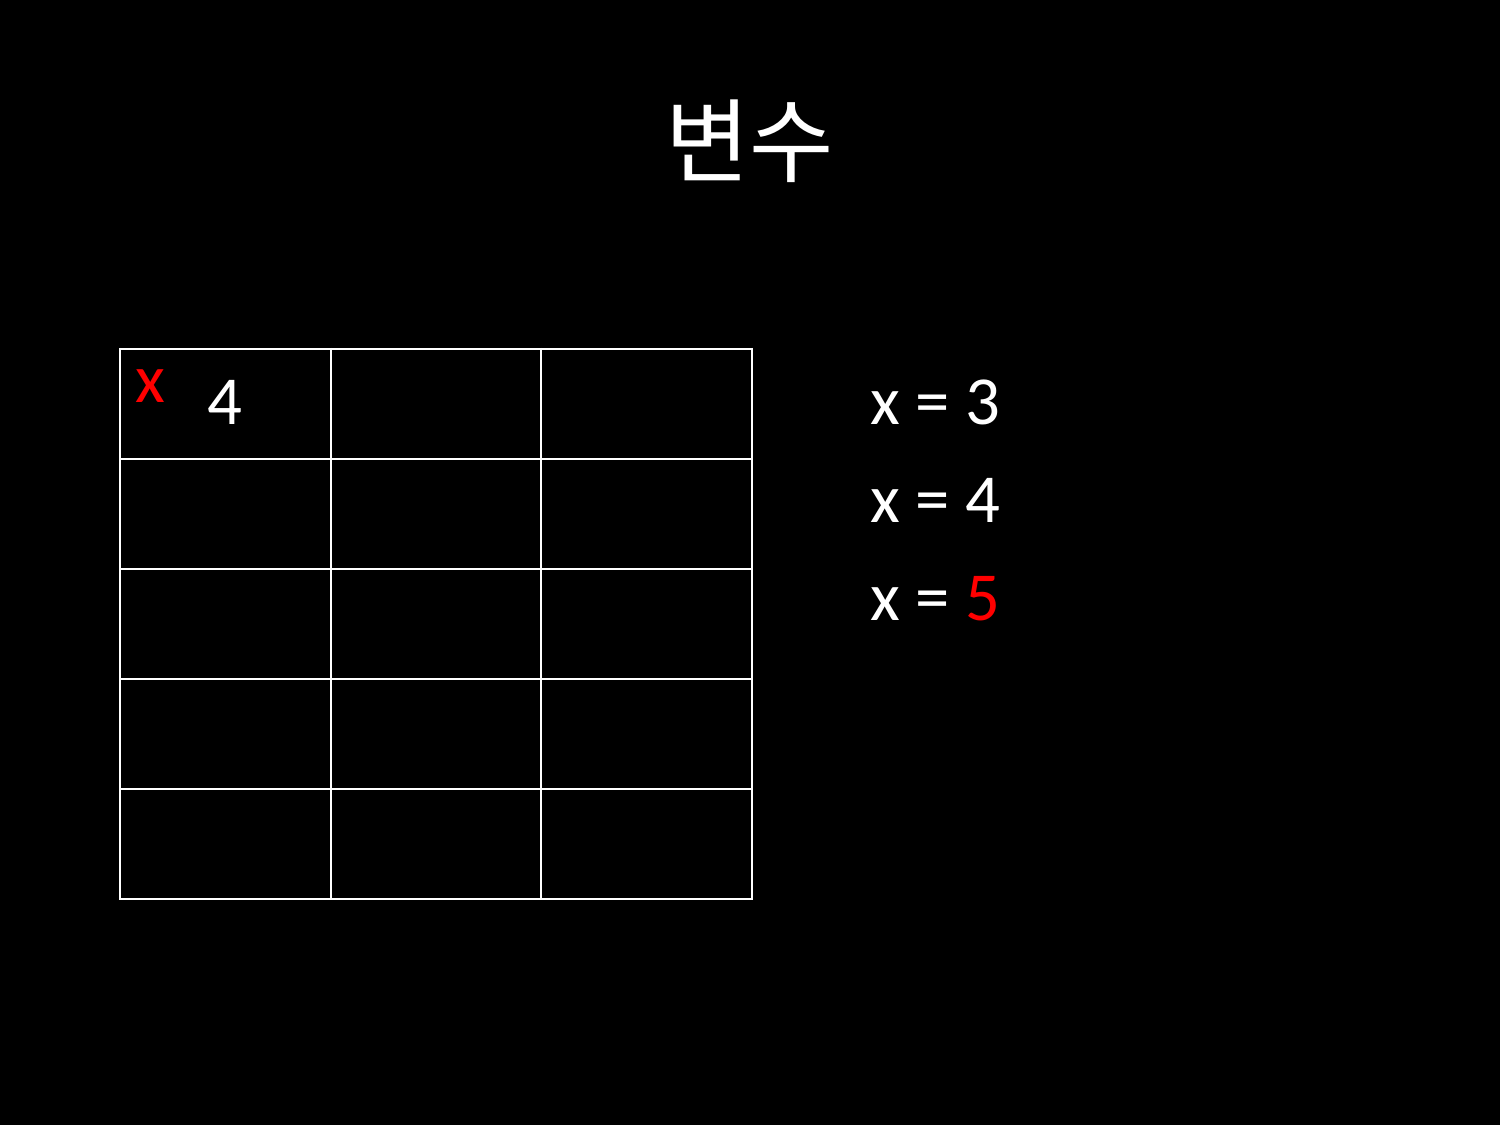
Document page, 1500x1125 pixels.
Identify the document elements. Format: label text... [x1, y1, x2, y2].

table_cell [121, 460, 330, 568]
table_cell [542, 680, 751, 788]
text_box x = 3 [855, 348, 1016, 446]
text_box x = 4 [855, 446, 1016, 544]
table_cell [332, 790, 540, 898]
table_cell [121, 790, 330, 898]
table_header [332, 350, 540, 458]
table_cell [332, 570, 540, 678]
table_cell [542, 790, 751, 898]
table_cell [542, 460, 751, 568]
text_box 4 [192, 348, 263, 446]
table_cell [542, 570, 751, 678]
table_header [542, 350, 751, 458]
table_cell [332, 680, 540, 788]
title 변수 [75, 45, 1425, 233]
table_cell [121, 680, 330, 788]
table_header [121, 350, 330, 458]
text_box x [120, 326, 180, 424]
table_cell [332, 460, 540, 568]
text_box x = 5 [855, 544, 1016, 642]
table_cell [121, 570, 330, 678]
